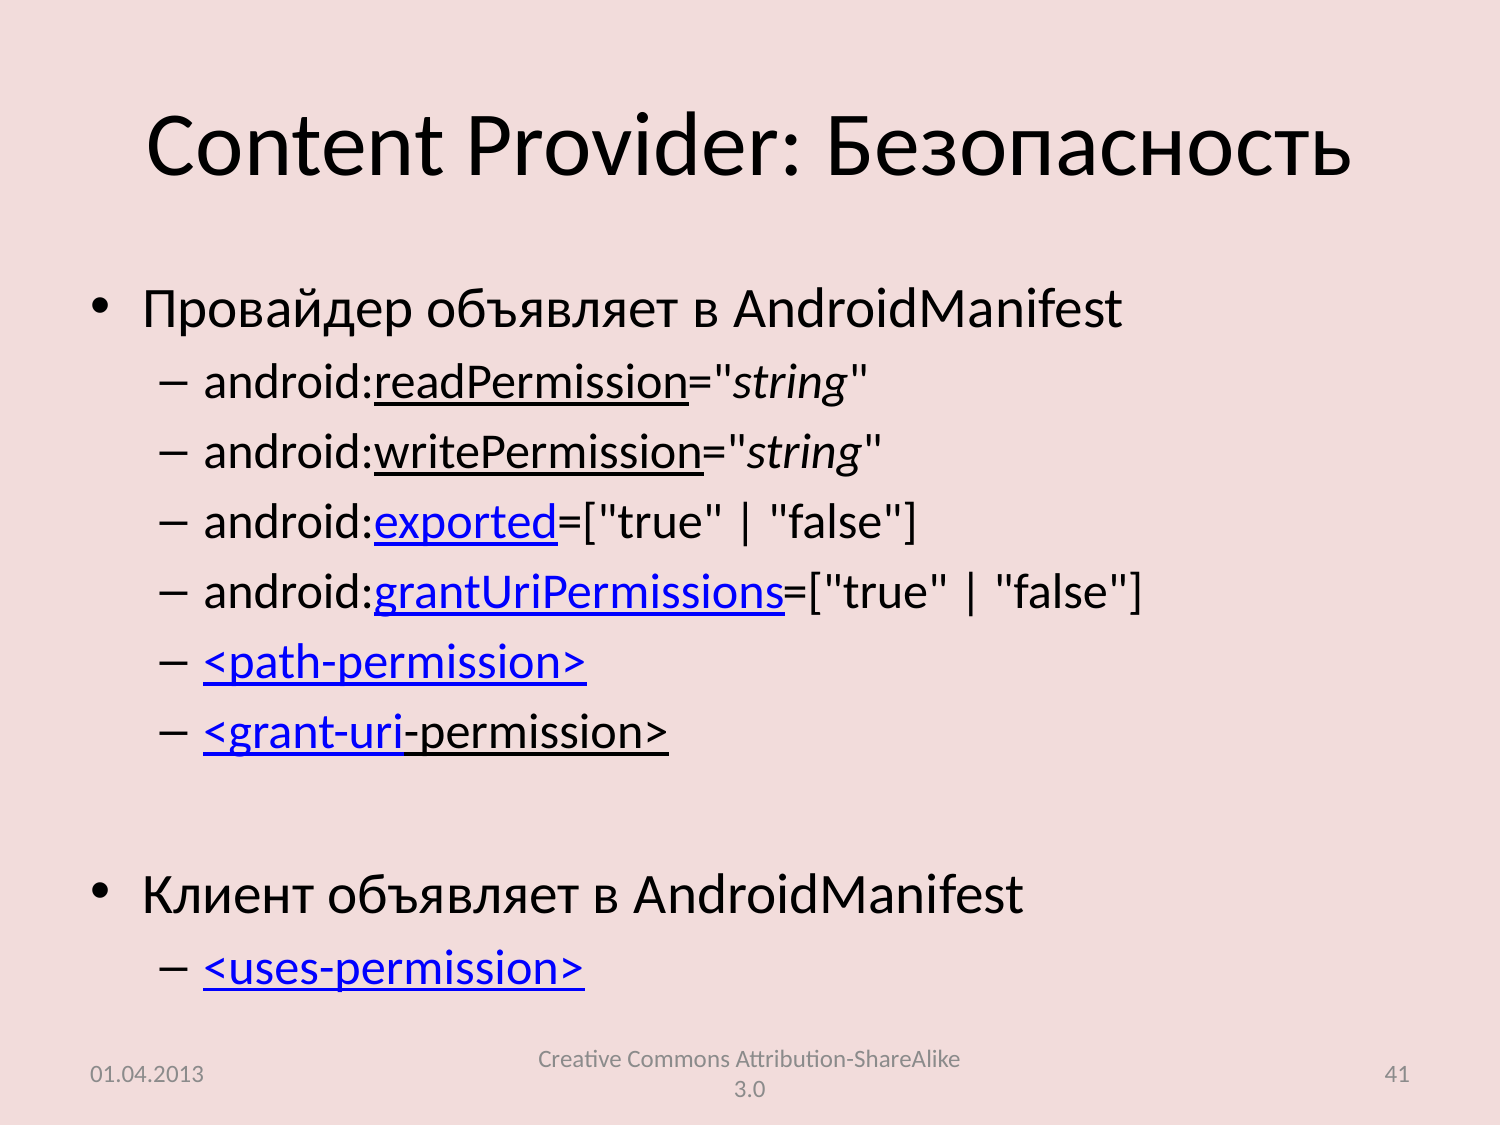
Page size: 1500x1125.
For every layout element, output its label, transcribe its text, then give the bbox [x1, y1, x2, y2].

list Провайдер объявляет в AndroidManifest android:readPermission="string" android:writePermission="string" android:exported=["true" | "false"] android:grantUriPermissions=["true" | "false"] <path-permission> <grant-uri-permission> Клиент объявляет в AndroidManifest <uses-permission> [74, 262, 1426, 1006]
footer Creative Commons Attribution-ShareAlike 3.0 [512, 1042, 988, 1103]
title Content Provider: Безопасность [74, 44, 1426, 233]
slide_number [75, 1042, 425, 1103]
slide_number 41 [1074, 1042, 1425, 1103]
